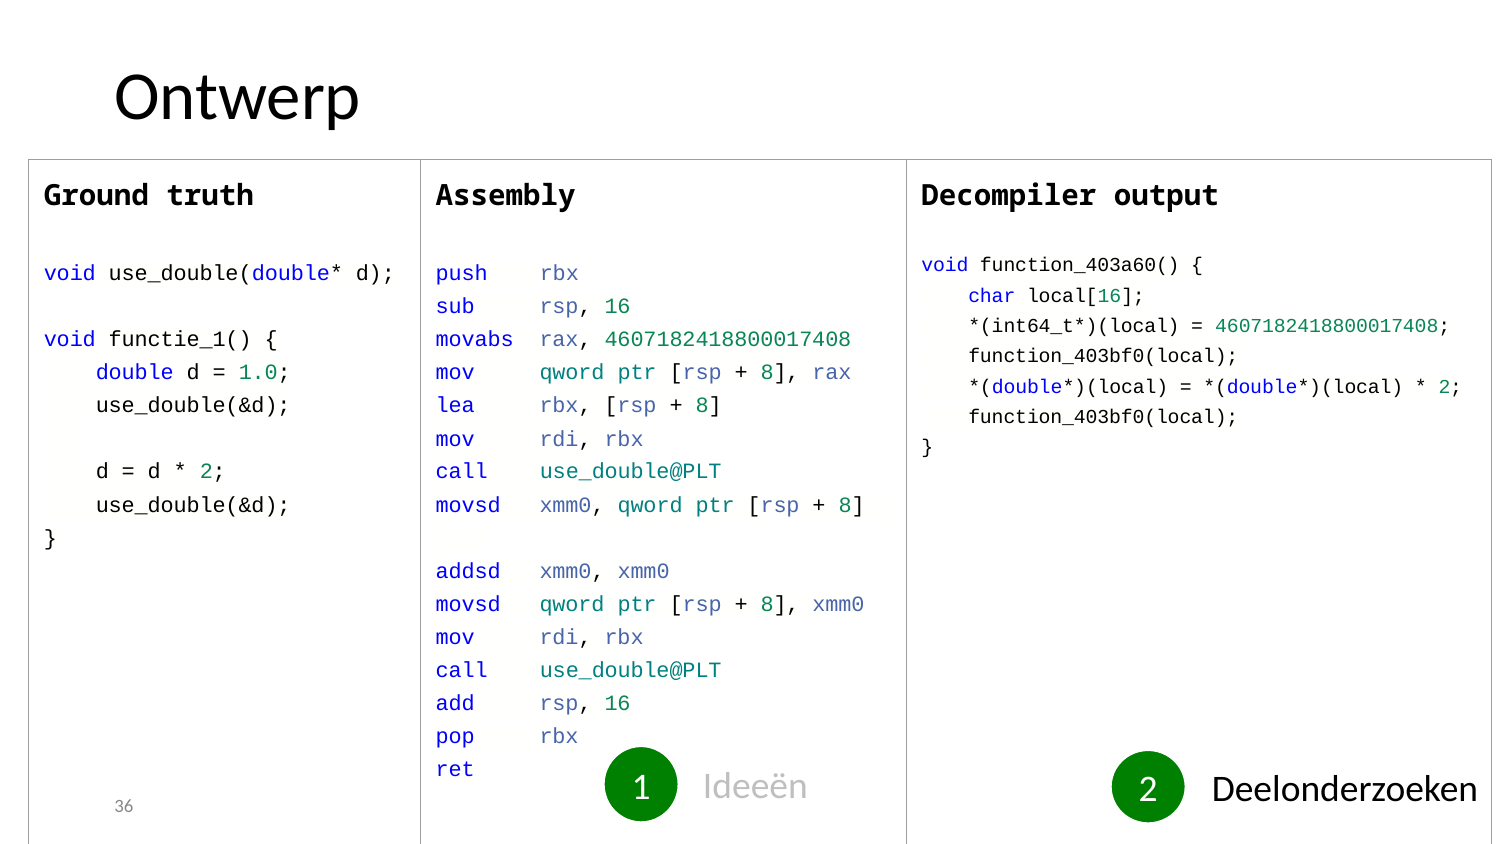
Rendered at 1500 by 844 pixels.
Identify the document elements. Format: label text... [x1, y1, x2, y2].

text_box Ontwerp [103, 45, 1397, 160]
text_box Ideeën [691, 755, 858, 812]
text_box 1 [603, 745, 680, 823]
table_header Ground truth void use_double(double* d); void functie_1() { double d = 1.0; use_double(&d); d = d * 2; use_double(&d); } [29, 160, 420, 844]
text_box Deelonderzoeken [1200, 758, 1500, 815]
text_box 2 [1110, 749, 1187, 824]
table_header Assembly push rbx sub rsp, 16 movabs rax, 4607182418800017408 mov qword ptr [rsp + 8], rax lea rbx, [rsp + 8] mov rdi, rbx call use_double@PLT movsd xmm0, qword ptr [rsp + 8] addsd xmm0, xmm0 movsd qword ptr [rsp + 8], xmm0 mov rdi, rbx call use_double@PLT add rsp, 16 pop rbx ret [421, 160, 906, 844]
text_box [168, 312, 604, 689]
table_header Decompiler output void function_403a60() { char local[16]; *(int64_t*)(local) = 4607182418800017408; function_403bf0(local); *(double*)(local) = *(double*)(local) * 2; function_403bf0(local); } [907, 160, 1491, 844]
